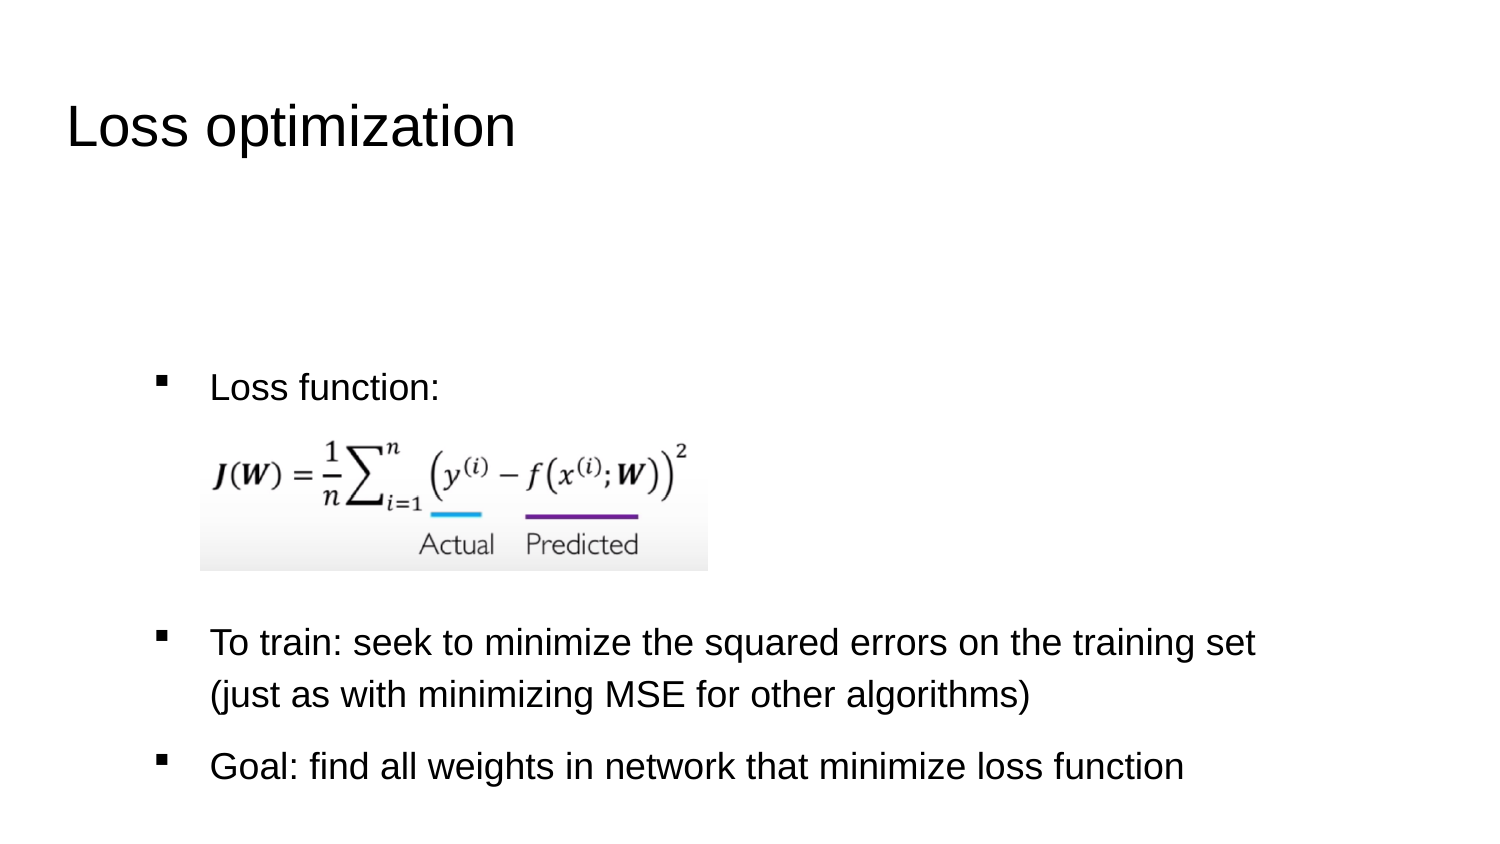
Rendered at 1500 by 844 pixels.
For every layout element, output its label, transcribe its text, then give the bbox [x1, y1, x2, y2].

list Loss function: To train: seek to minimize the squared errors on the training set (just as with minimizing MSE for other algorithms) Goal: find all weights in network that minimize loss function [119, 341, 1381, 783]
picture [200, 421, 708, 572]
title Loss optimization [51, 72, 1449, 167]
